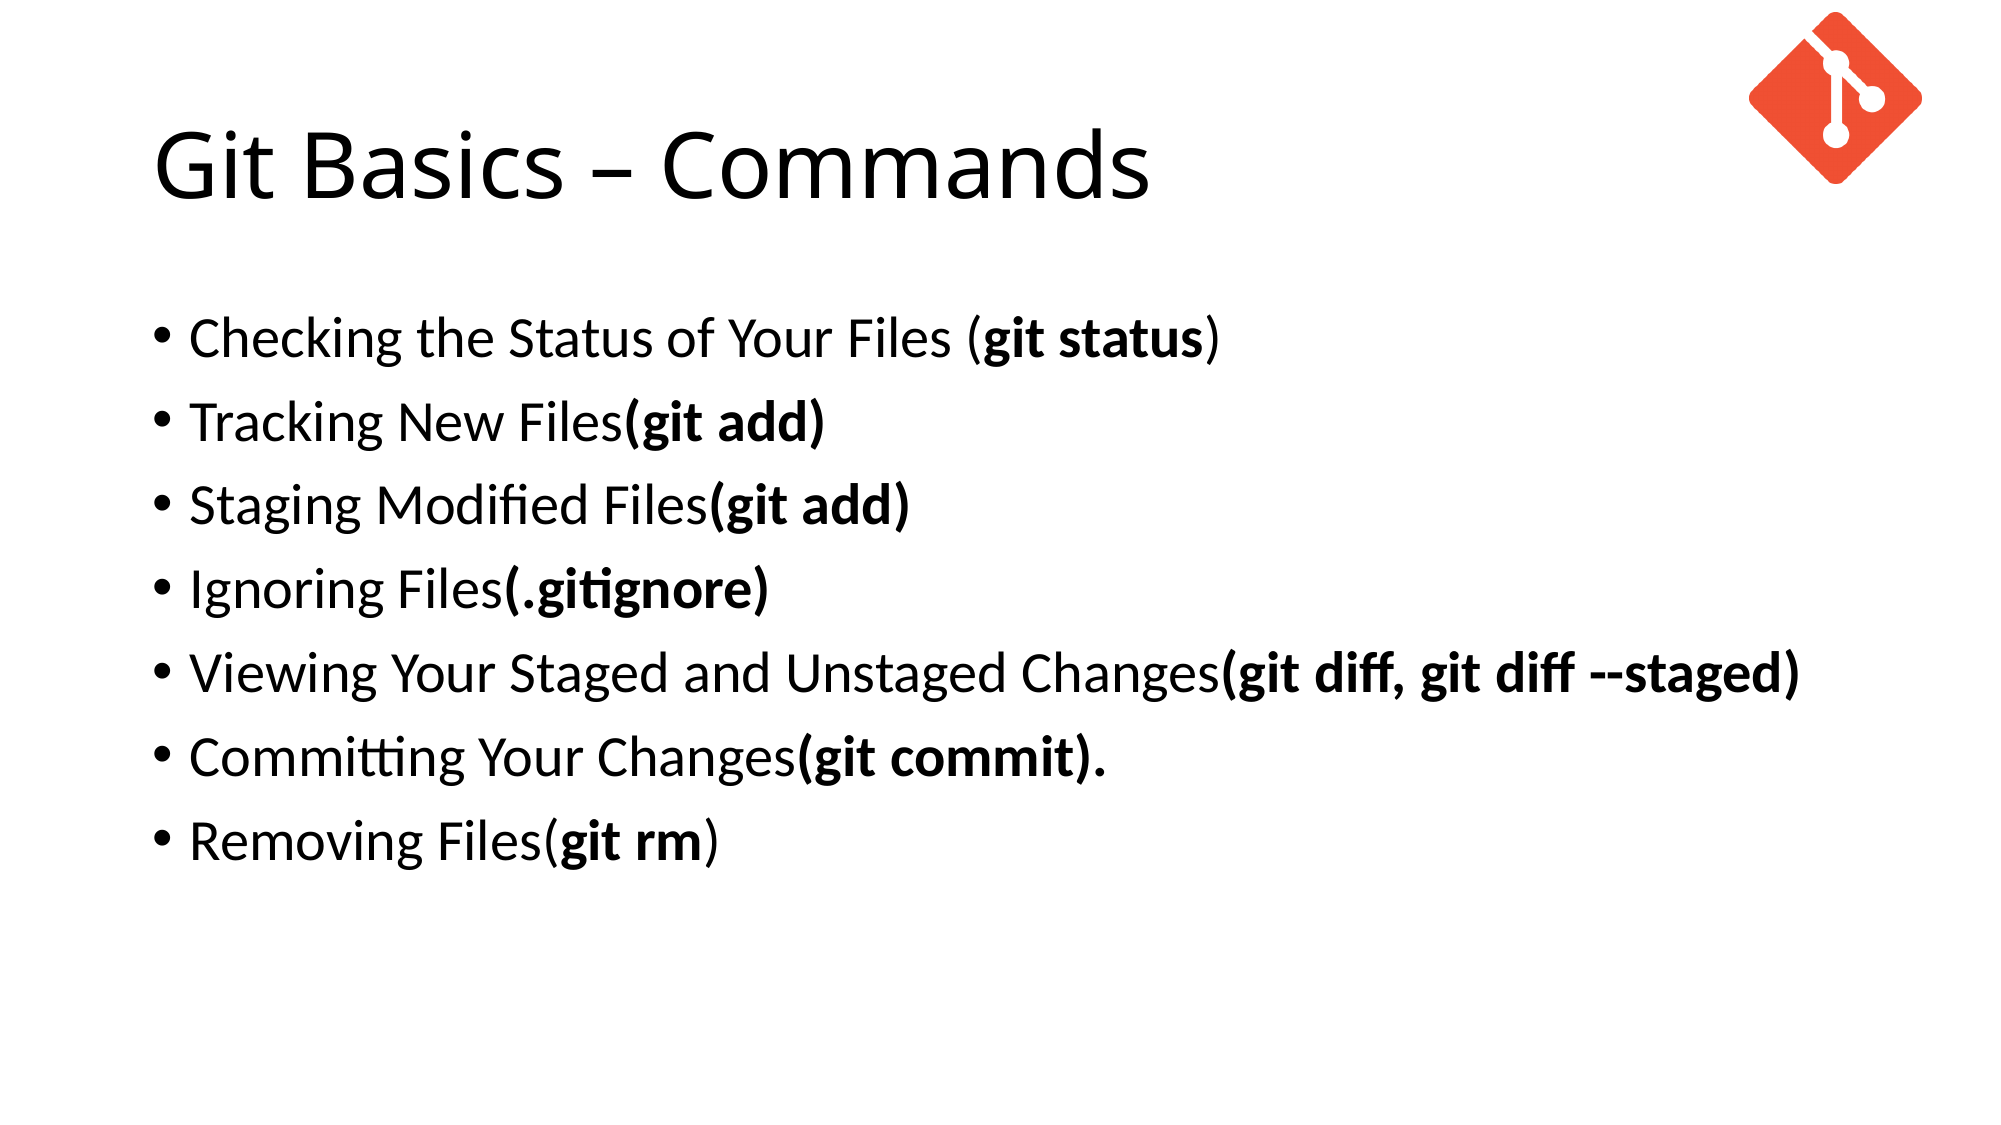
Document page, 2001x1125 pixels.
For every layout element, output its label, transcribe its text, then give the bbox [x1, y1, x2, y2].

picture [1749, 12, 1922, 185]
list Checking the Status of Your Files (git status) Tracking New Files(git add) Staging Modified Files(git add) Ignoring Files(.gitignore) Viewing Your Staged and Unstaged Changes(git diff, git diff --staged) Committing Your Changes(git commit). Removing Files(git rm) [137, 299, 1863, 1014]
title Git Basics – Commands [137, 59, 1863, 278]
